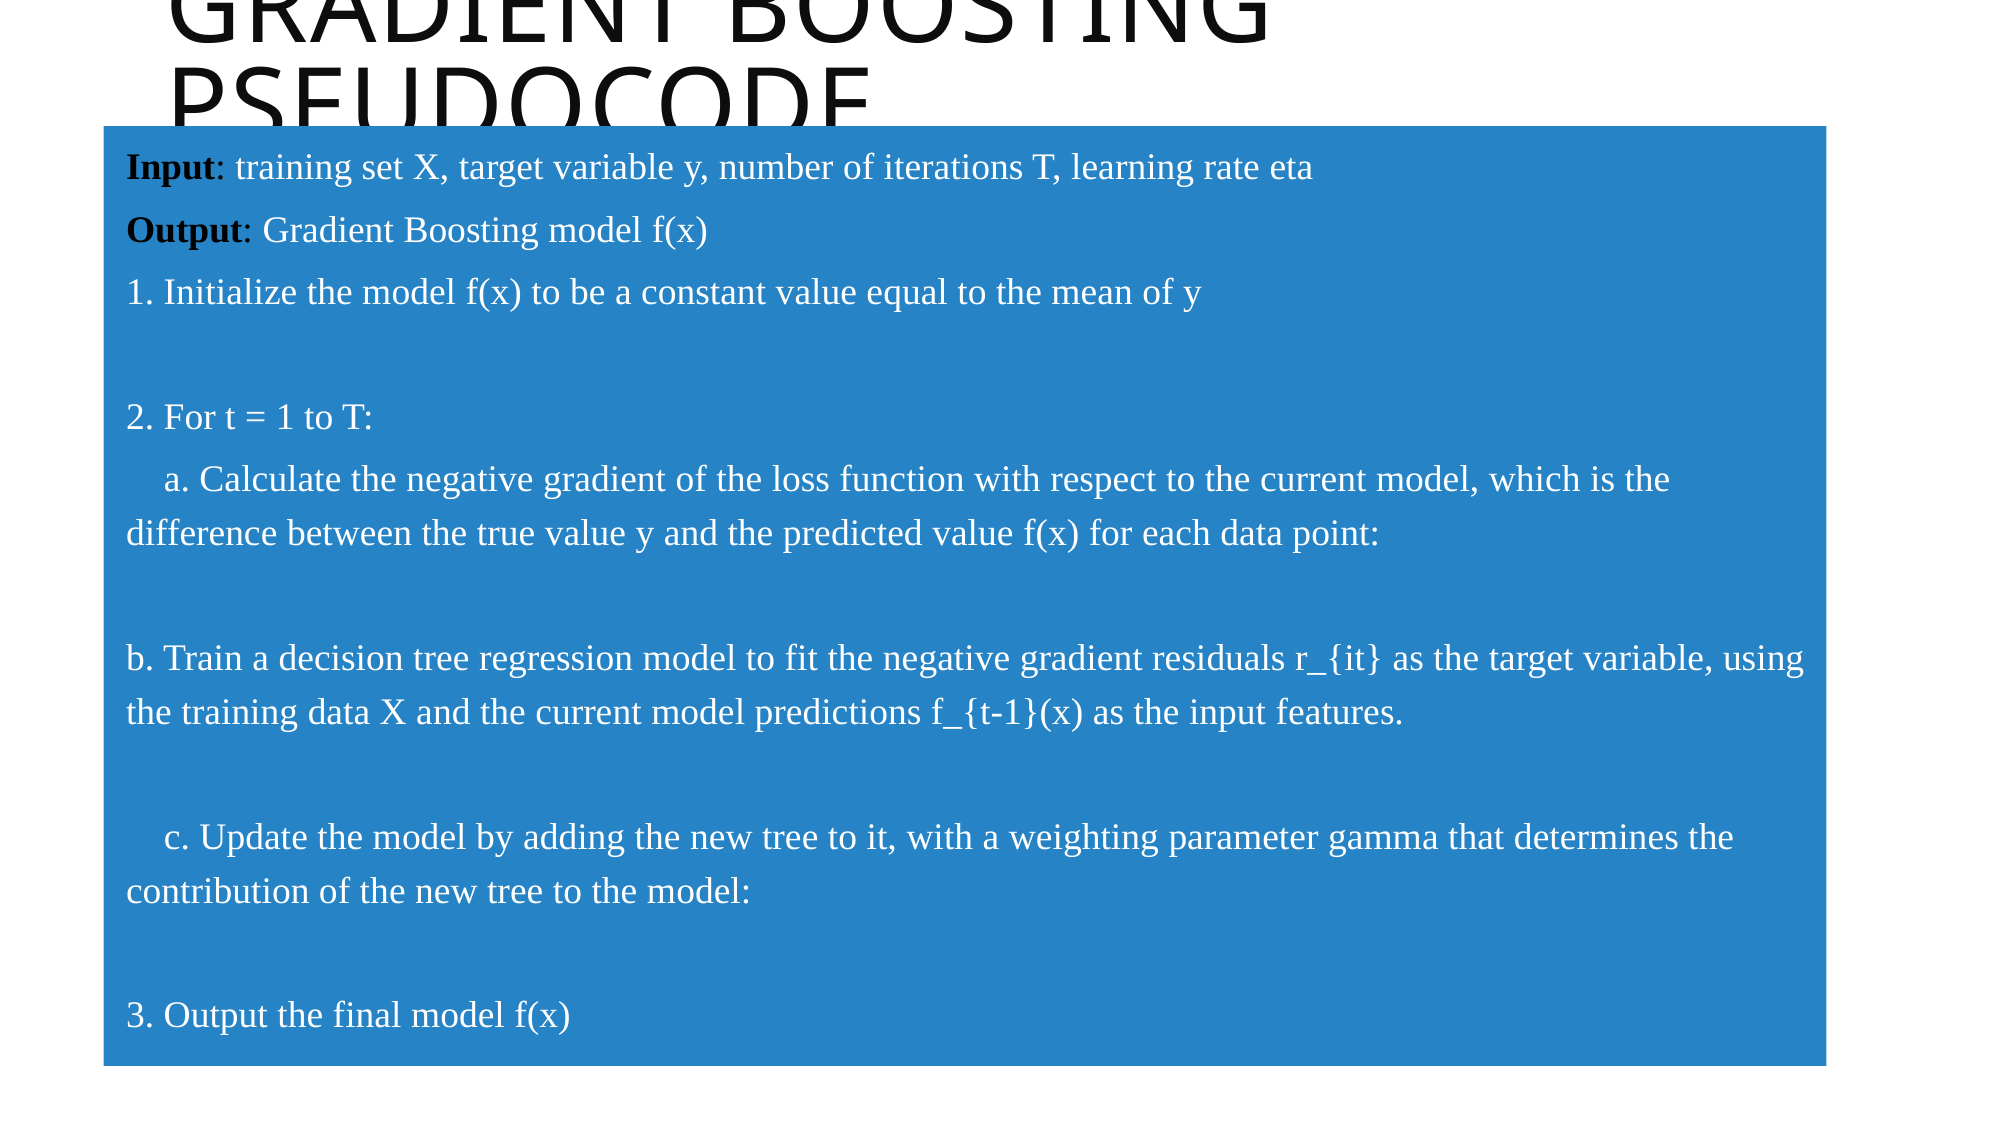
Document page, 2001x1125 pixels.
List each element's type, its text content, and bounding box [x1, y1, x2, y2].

title Gradient Boosting PseudoCode [150, 0, 1745, 126]
